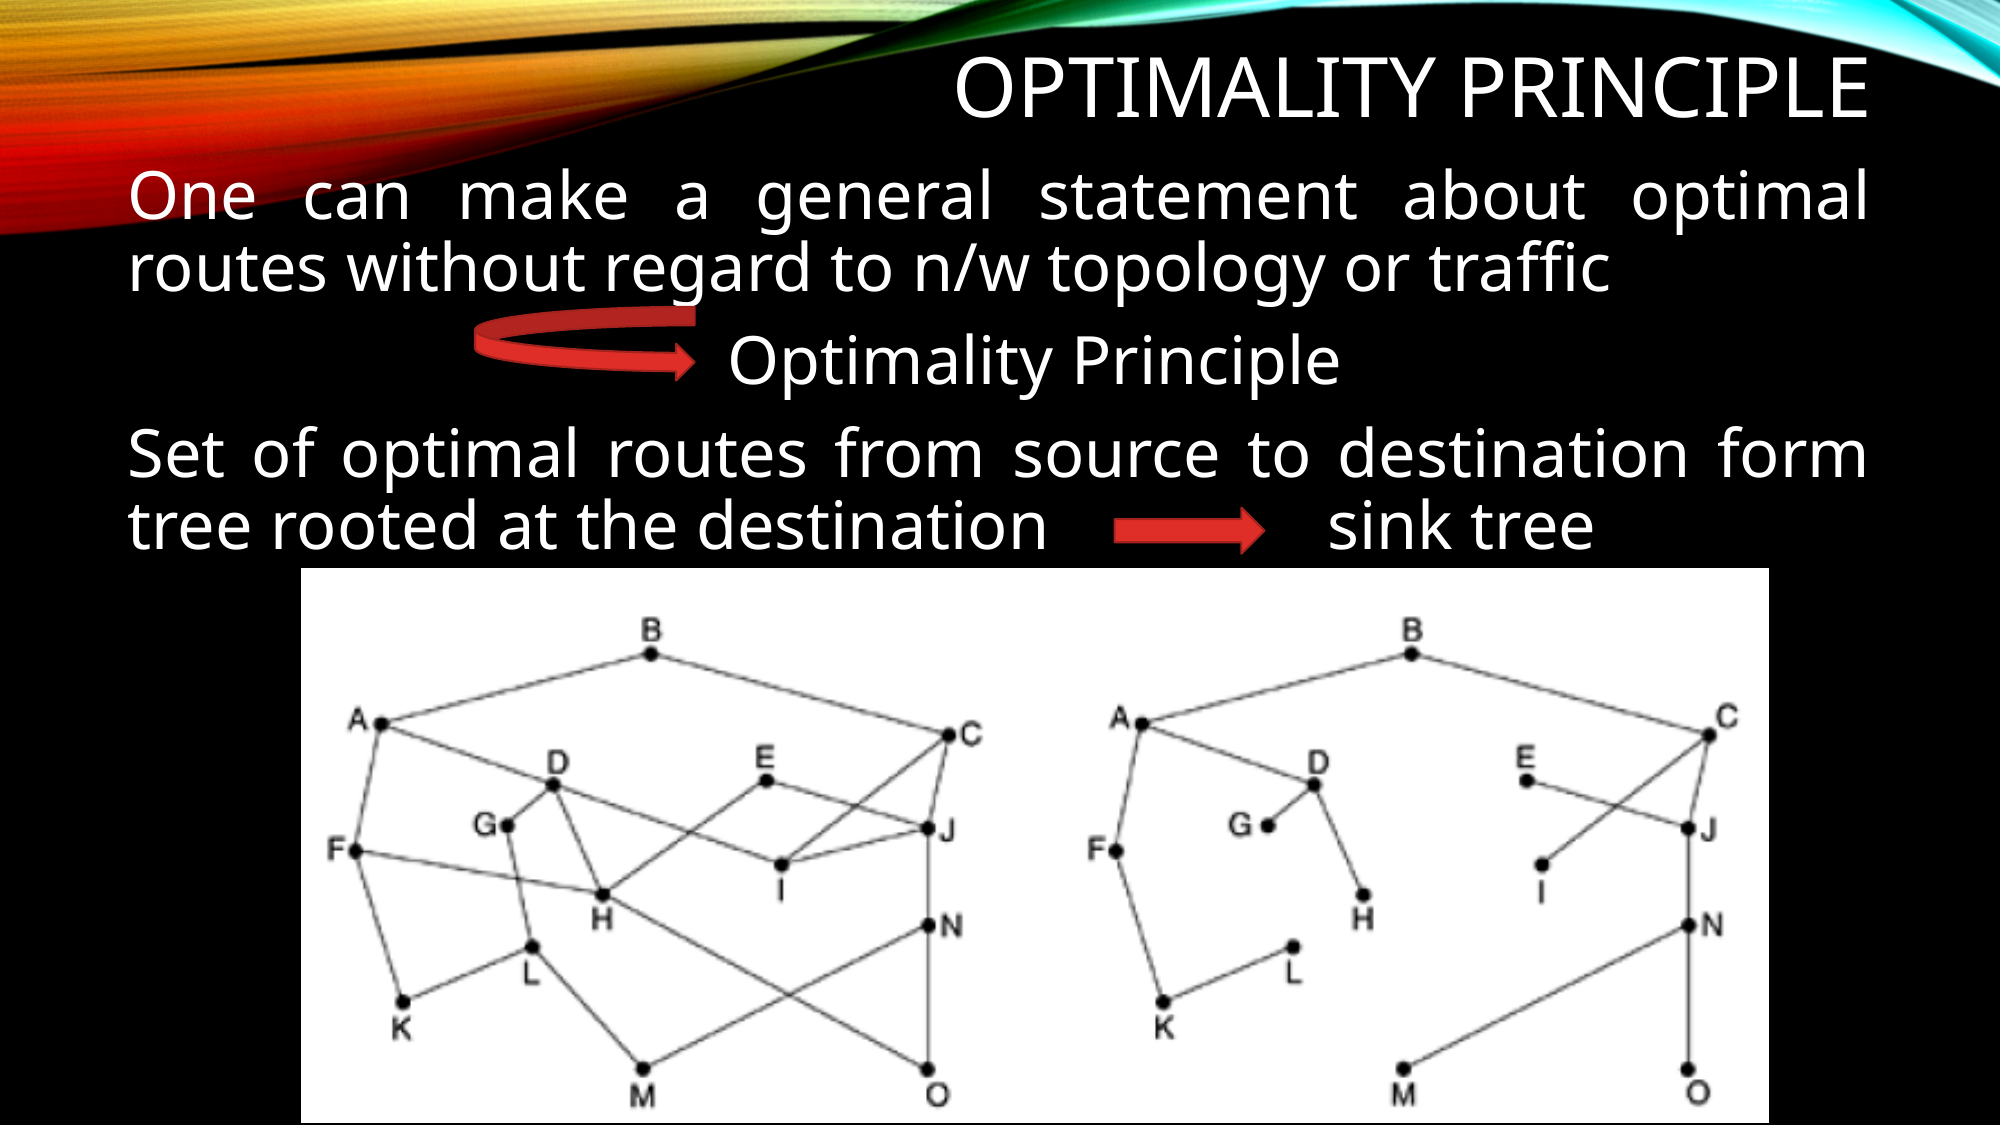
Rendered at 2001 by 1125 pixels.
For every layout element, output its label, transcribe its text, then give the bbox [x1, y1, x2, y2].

text_box [473, 305, 696, 382]
picture [0, 0, 474, 237]
title Optimality principle [474, 0, 1888, 154]
picture [1888, 0, 2000, 237]
text_box [1113, 506, 1266, 555]
picture [301, 568, 1769, 1123]
list One can make a general statement about optimal routes without regard to n/w topology or traffic Optimality Principle Set of optimal routes from source to destination form tree rooted at the destination sink tree [112, 154, 1888, 815]
